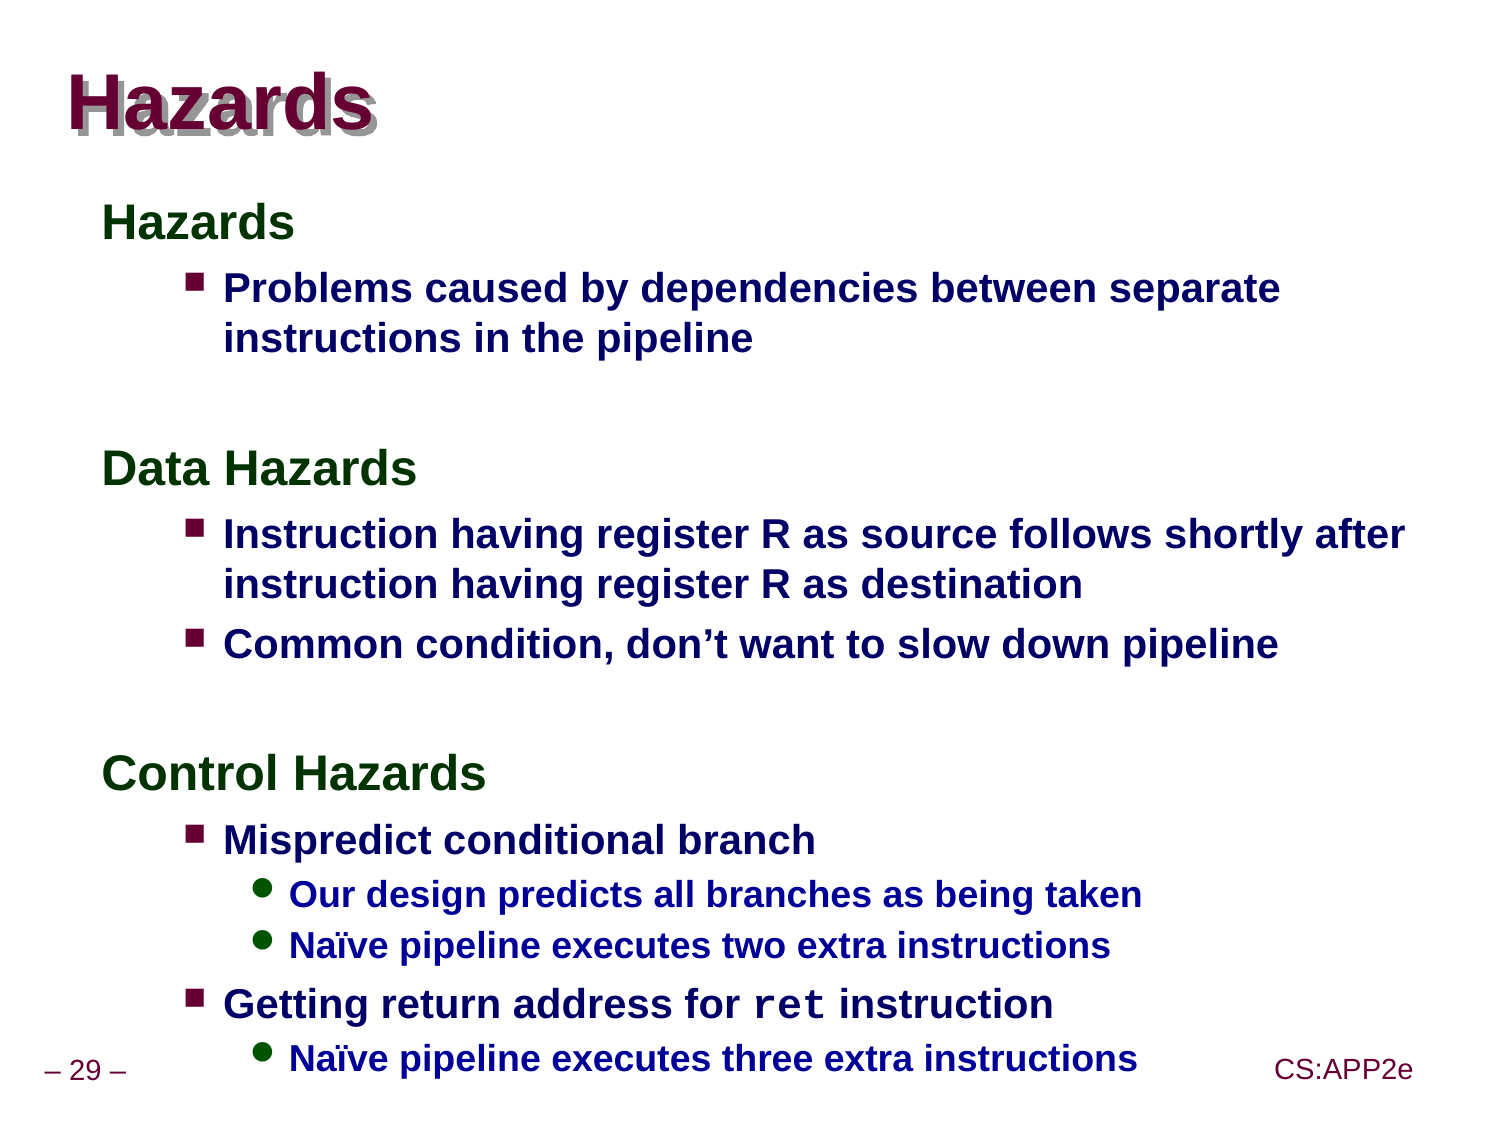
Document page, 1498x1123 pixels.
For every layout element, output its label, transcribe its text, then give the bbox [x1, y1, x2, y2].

list Hazards Problems caused by dependencies between separate instructions in the pipeline Data Hazards Instruction having register R as source follows shortly after instruction having register R as destination Common condition, don’t want to slow down pipeline Control Hazards Mispredict conditional branch Our design predicts all branches as being taken Naïve pipeline executes two extra instructions Getting return address for ret instruction Naïve pipeline executes three extra instructions [86, 186, 1437, 1042]
title Hazards [66, 40, 1495, 169]
